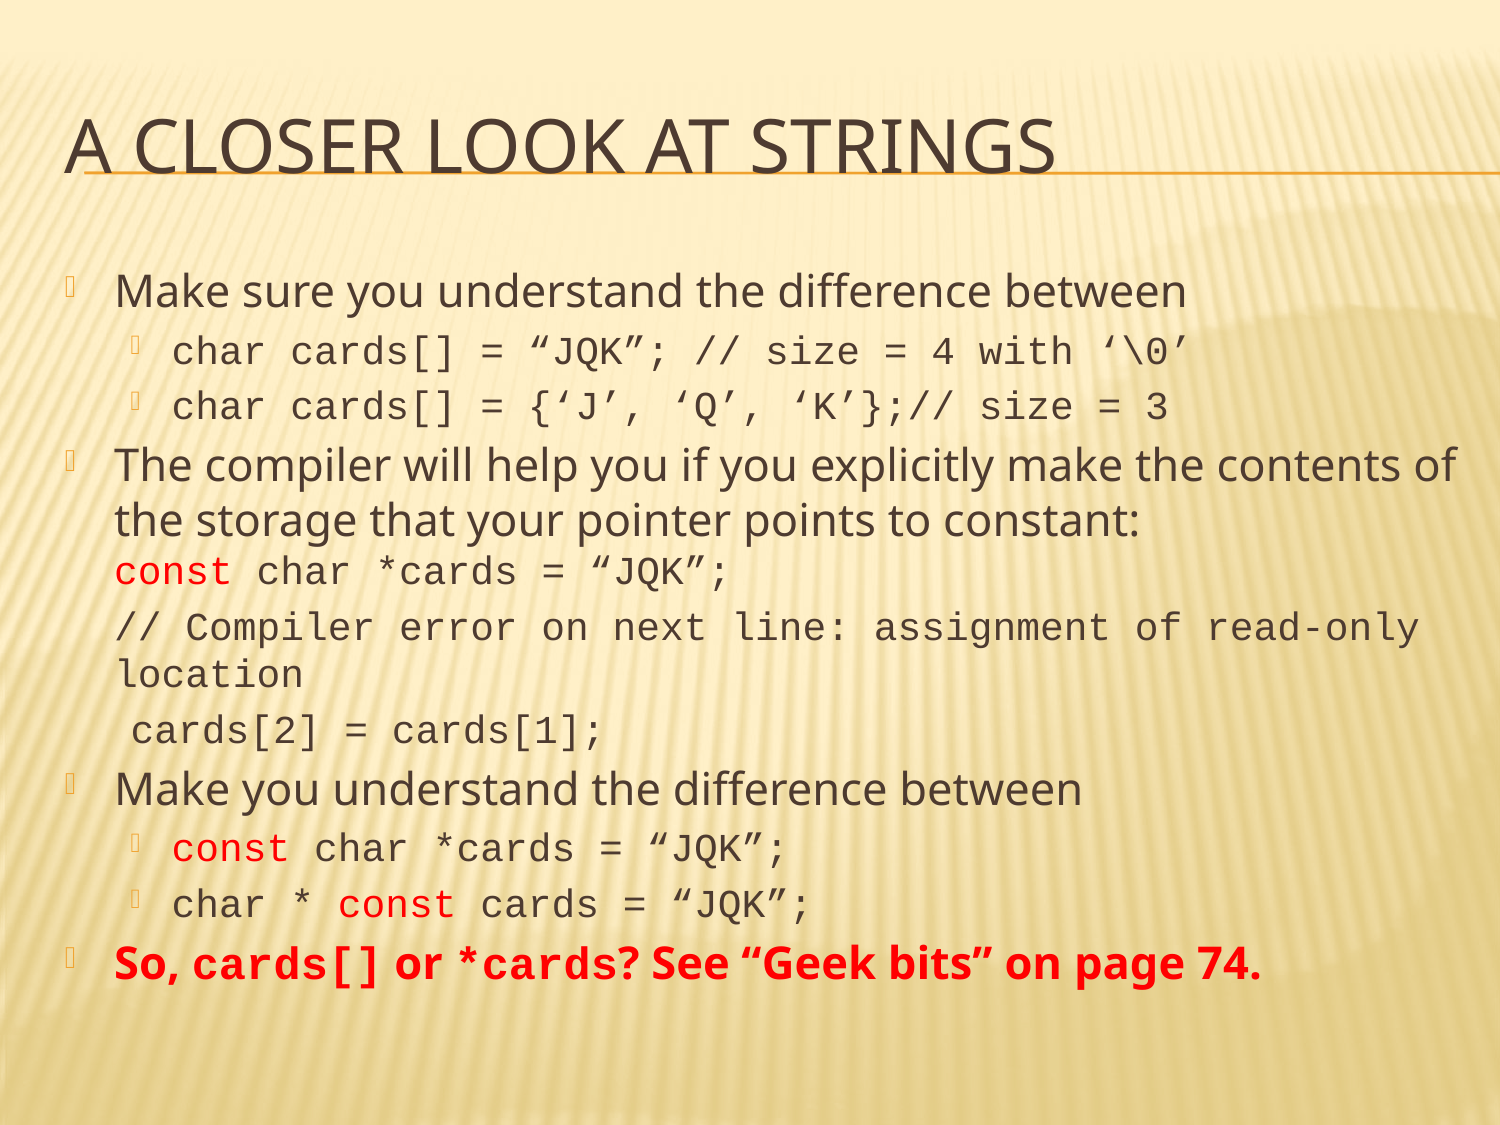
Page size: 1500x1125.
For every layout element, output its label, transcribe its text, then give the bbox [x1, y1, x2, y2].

list Make sure you understand the difference between char cards[] = “JQK”; // size = 4 with ‘\0’ char cards[] = {‘J’, ‘Q’, ‘K’};// size = 3 The compiler will help you if you explicitly make the contents of the storage that your pointer points to constant: const char *cards = “JQK”; // Compiler error on next line: assignment of read-only location cards[2] = cards[1]; Make you understand the difference between const char *cards = “JQK”; char * const cards = “JQK”; So, cards[] or *cards? See “Geek bits” on page 74. [50, 254, 1475, 998]
title A closer look at strings [50, 75, 1475, 213]
